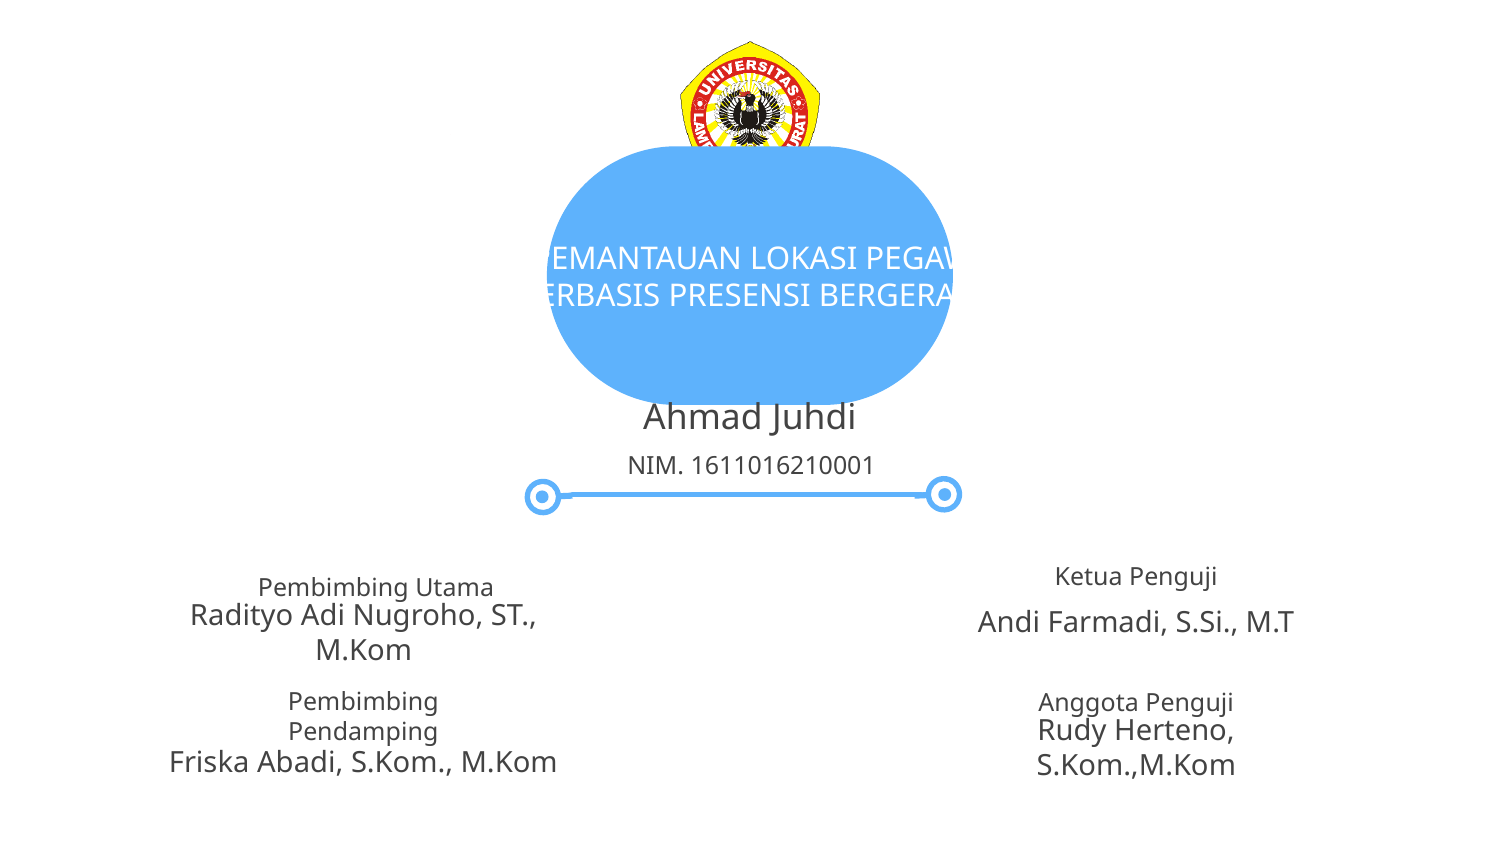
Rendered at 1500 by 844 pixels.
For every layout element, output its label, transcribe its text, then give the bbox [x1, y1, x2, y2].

text_box Radityo Adi Nugroho, ST., M.Kom [153, 596, 574, 667]
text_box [524, 478, 573, 516]
text_box Andi Farmadi, S.Si., M.T [926, 585, 1347, 656]
picture [665, 27, 834, 197]
text_box Pembimbing Utama [226, 555, 526, 618]
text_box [341, 210, 1158, 341]
text_box Rudy Herteno, S.Kom.,M.Kom [926, 711, 1347, 782]
text_box NIM. 1611016210001 [612, 433, 912, 494]
text_box Ketua Penguji [974, 544, 1299, 607]
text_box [914, 475, 963, 513]
text_box Friska Abadi, S.Kom., M.Kom [153, 725, 574, 796]
text_box Ahmad Juhdi [622, 380, 878, 433]
text_box Pembimbing Pendamping [201, 684, 526, 747]
text_box Anggota Penguji [974, 670, 1299, 733]
